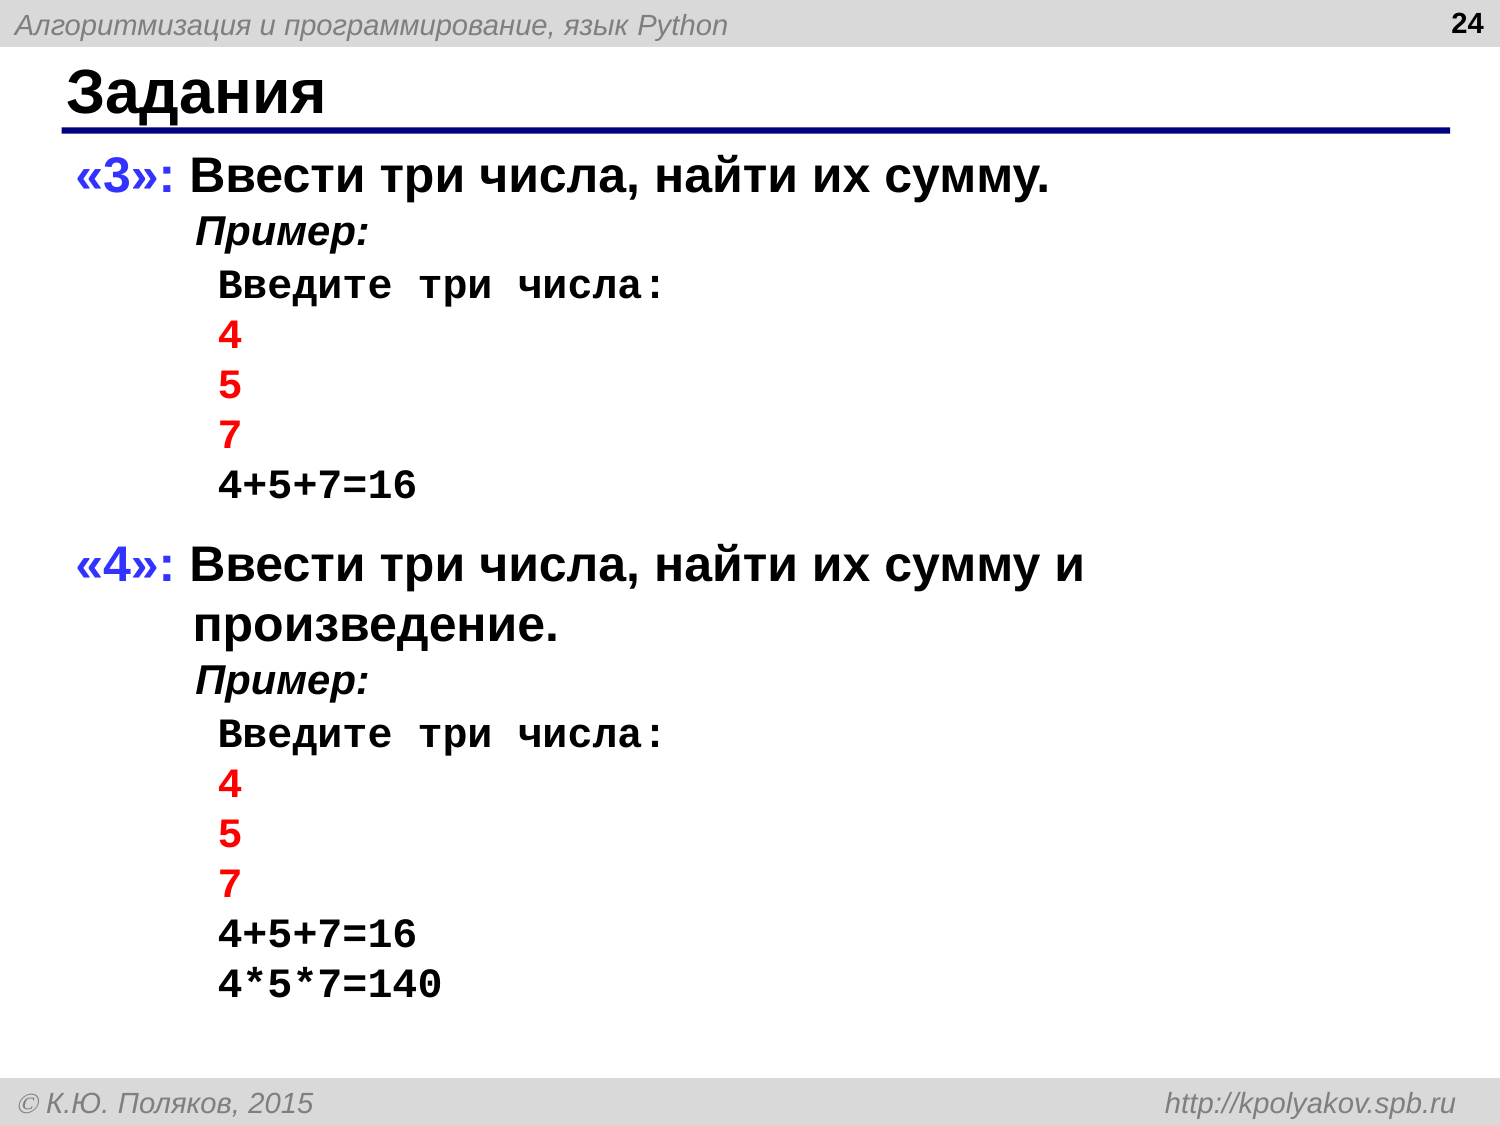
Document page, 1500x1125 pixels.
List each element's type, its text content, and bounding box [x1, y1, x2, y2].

text_box «3»: Ввести три числа, найти их сумму. Пример: Введите три числа: 4 5 7 4+5+7=16 «4»: Ввести три числа, найти их сумму и произведение. Пример: Введите три числа: 4 5 7 4+5+7=16 4*5*7=140 [60, 135, 1442, 1013]
title Задания [51, 49, 1425, 127]
slide_number 24 [1148, 0, 1500, 75]
